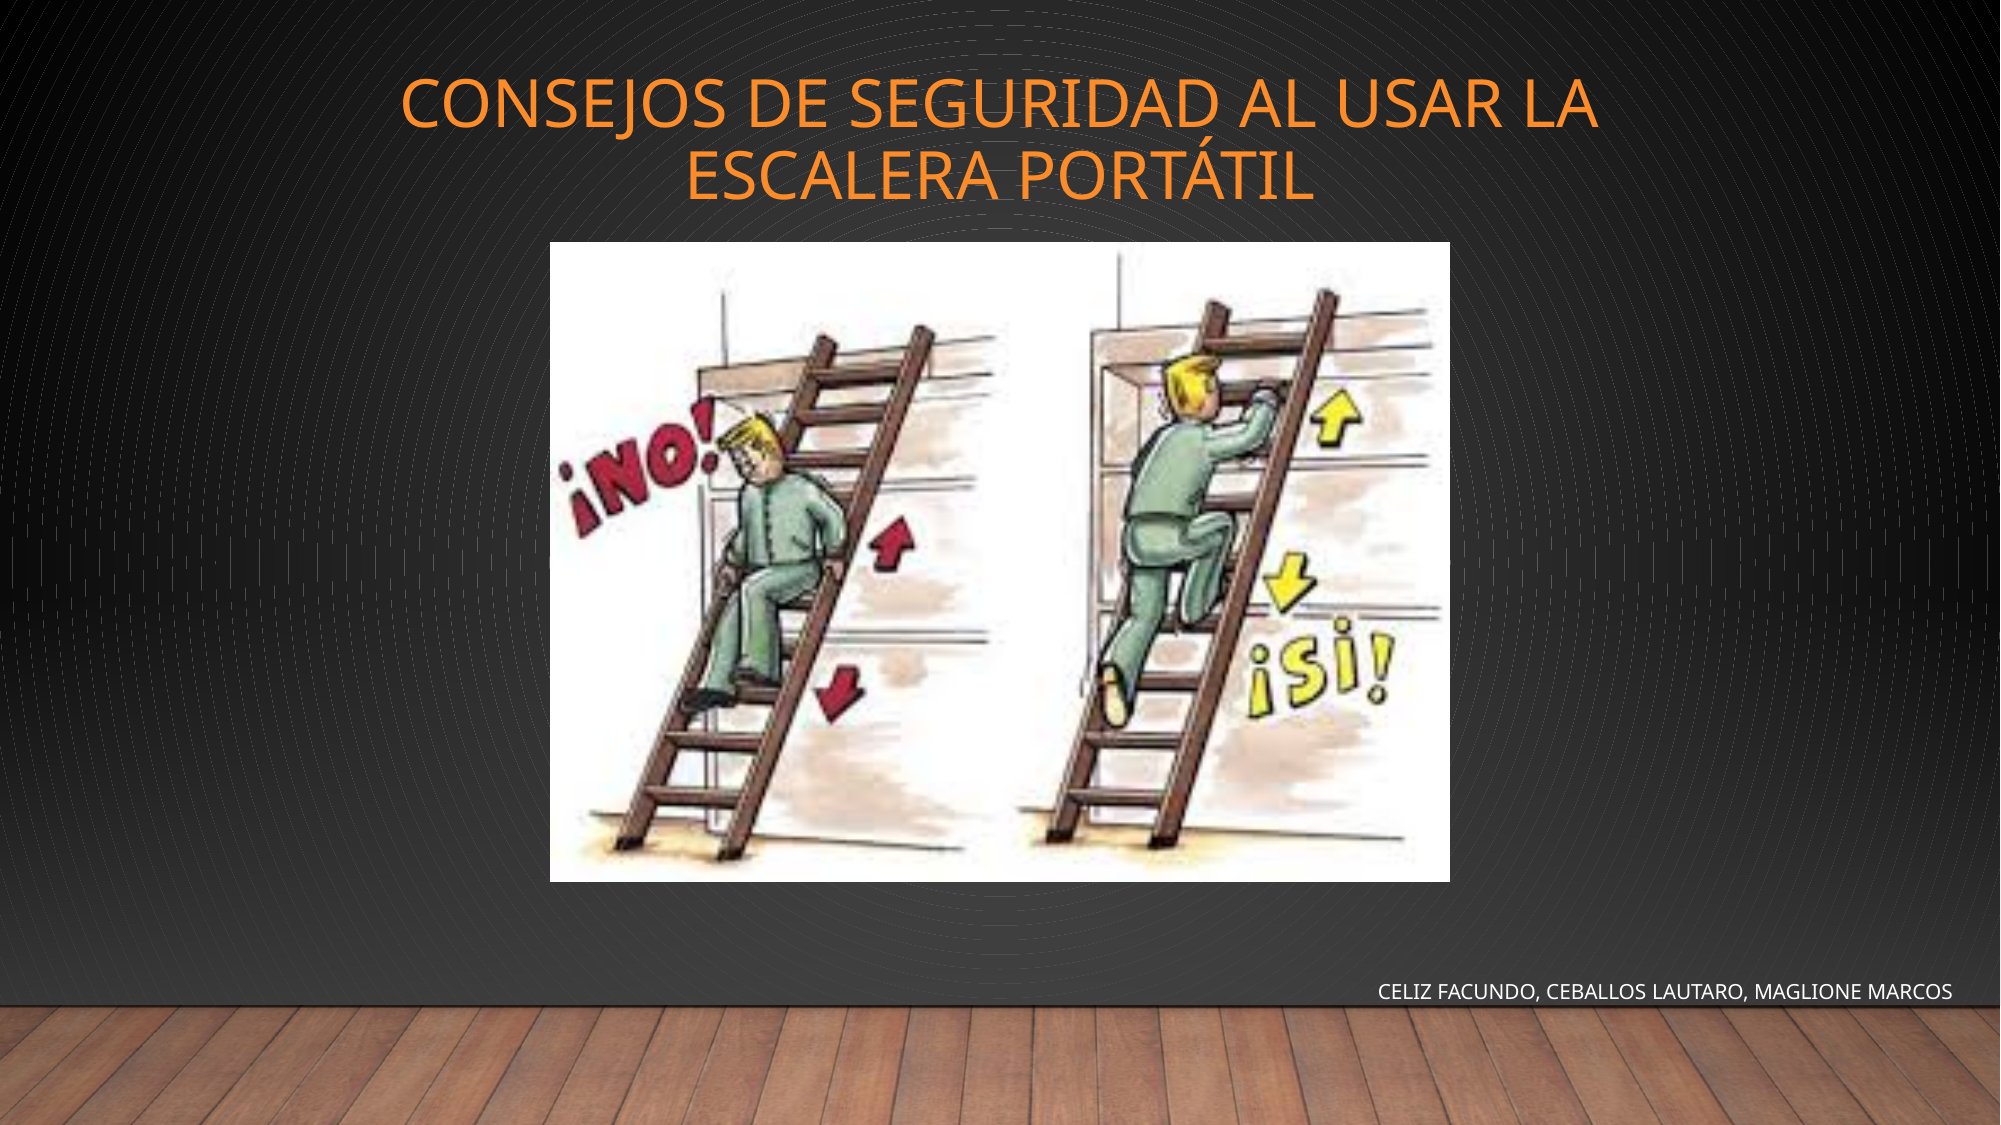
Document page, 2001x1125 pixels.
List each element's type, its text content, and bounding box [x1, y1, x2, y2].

footer CELIZ FACUNDO, CEBALLOS LAUTARO, MAGLIONE MARCOS [1362, 966, 2000, 1018]
title Consejos de seguridad al usar la escalera portátil [237, 55, 1763, 228]
picture [0, 1005, 2000, 1125]
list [549, 242, 1451, 883]
